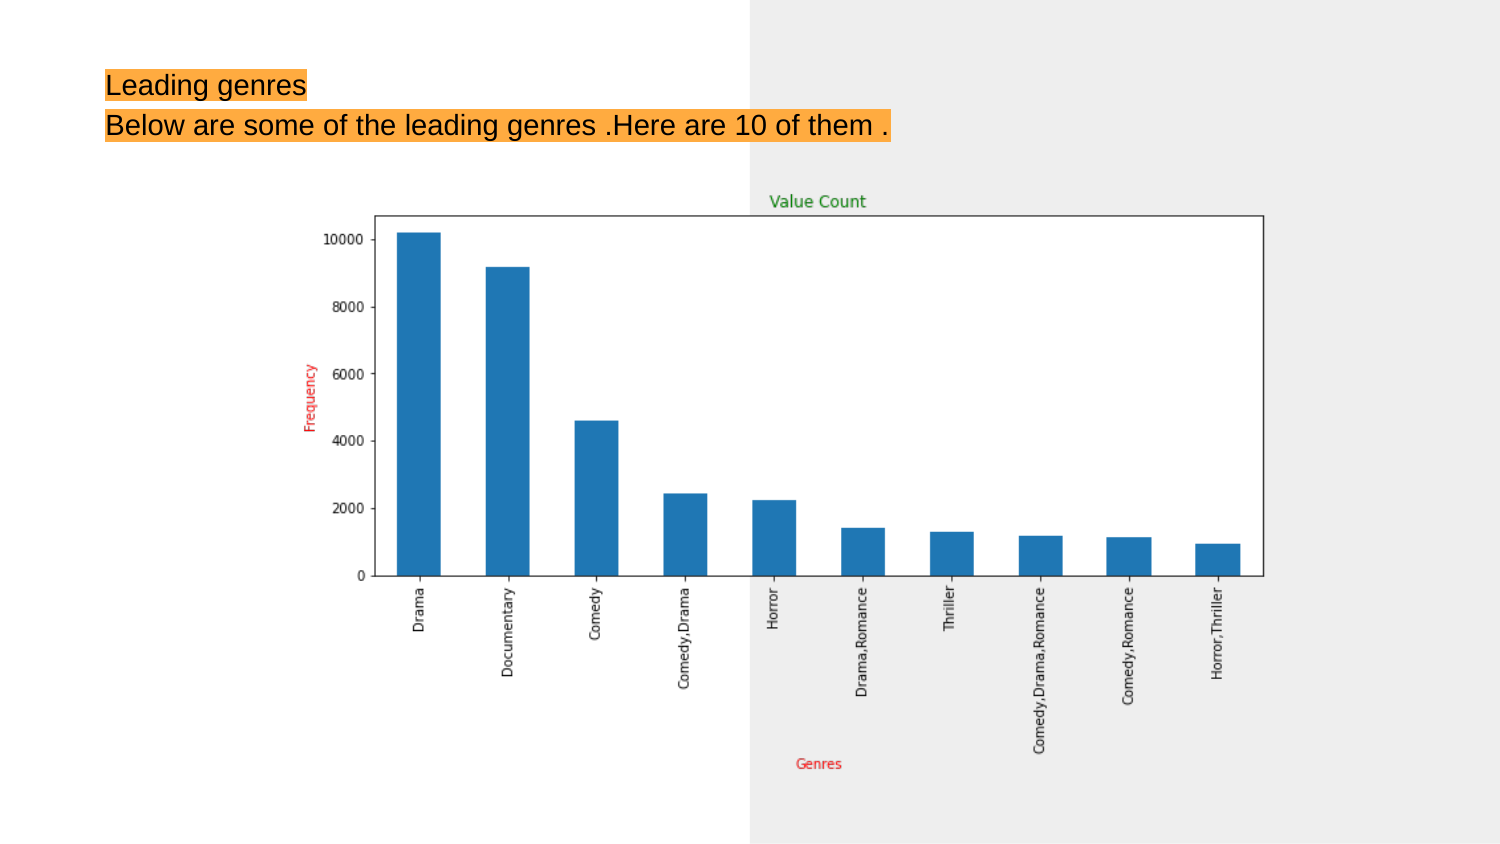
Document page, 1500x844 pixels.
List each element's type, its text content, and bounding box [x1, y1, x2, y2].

text_box Leading genres Below are some of the leading genres .Here are 10 of them . [90, 45, 1087, 156]
picture [295, 184, 1271, 781]
